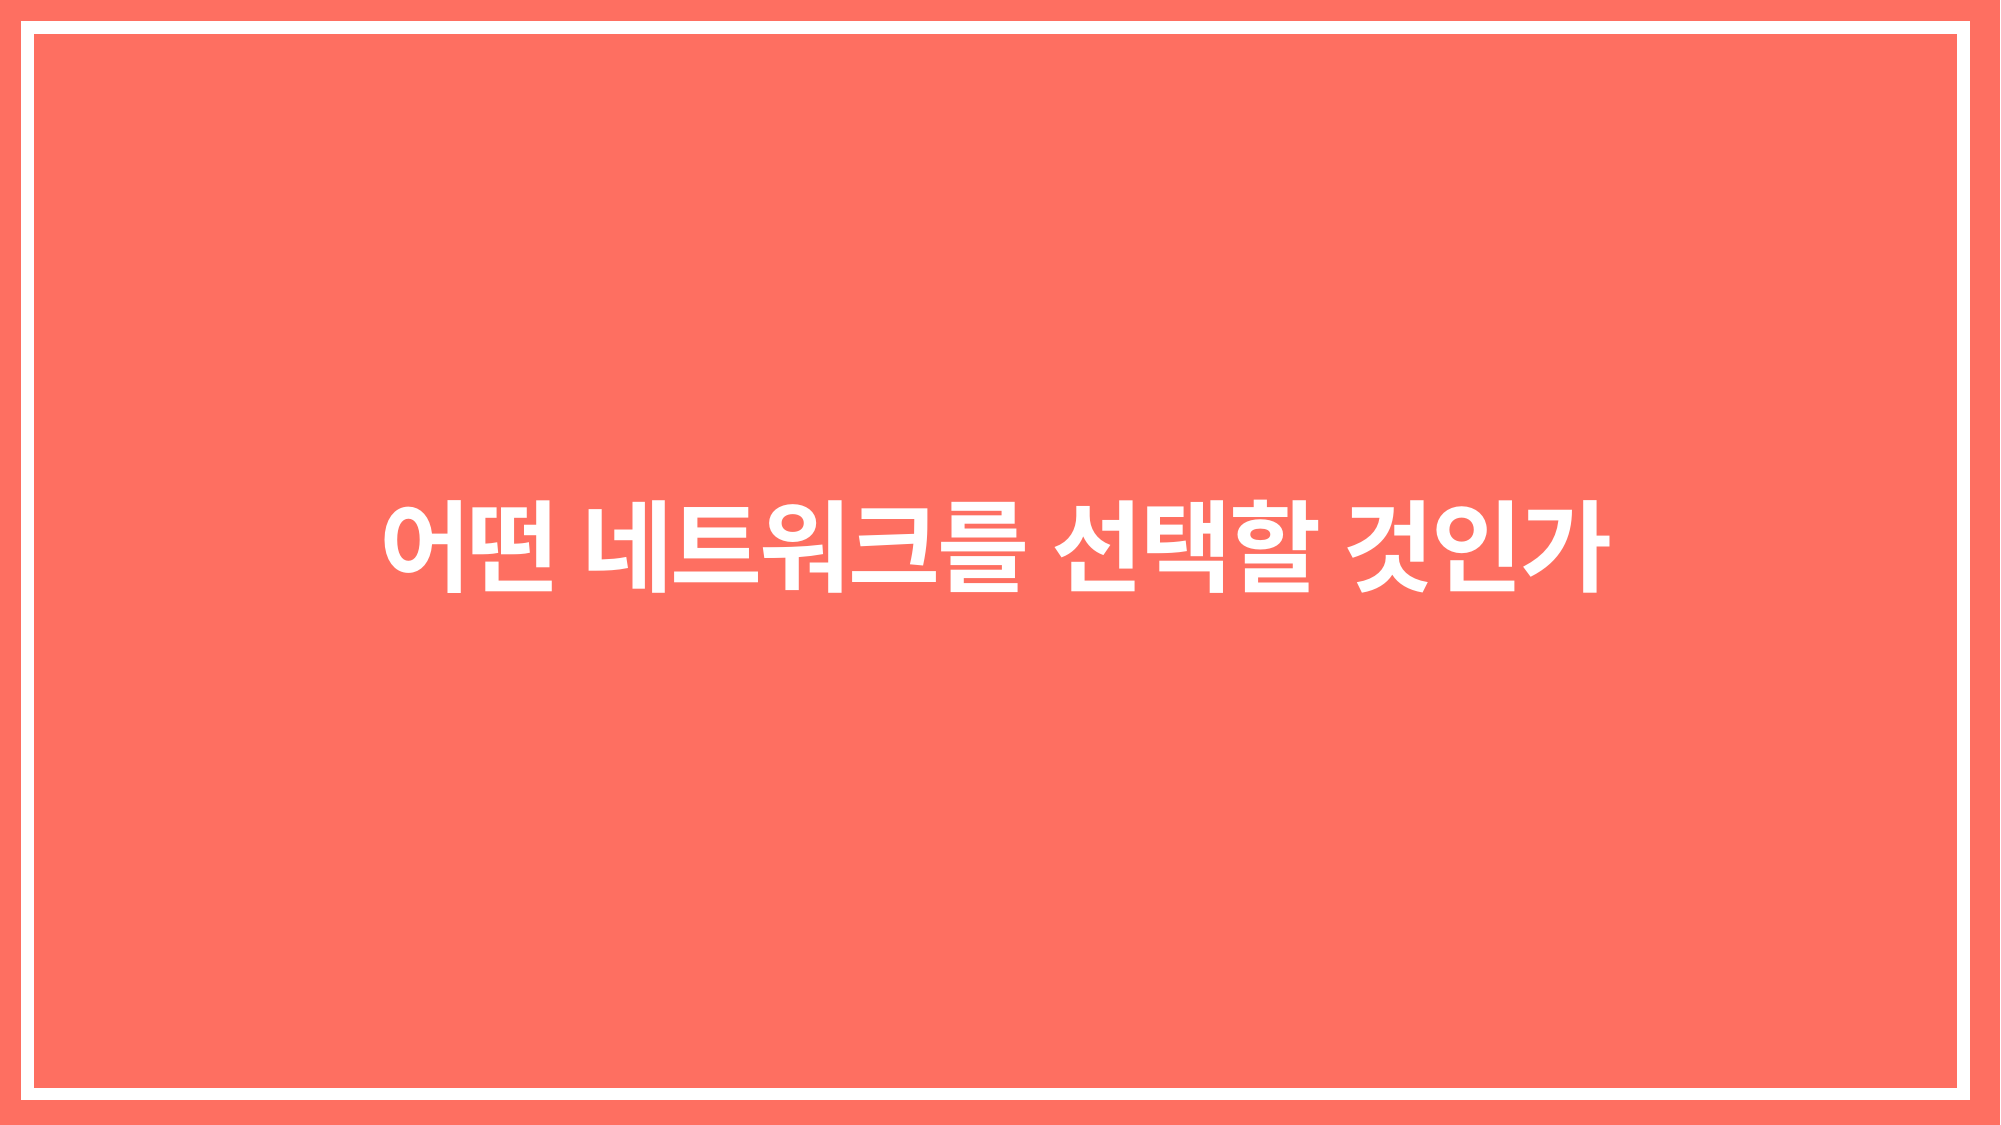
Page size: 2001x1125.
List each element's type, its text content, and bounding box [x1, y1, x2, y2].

text_box [26, 26, 1965, 1095]
text_box 어떤 네트워크를 선택할 것인가 [207, 477, 1784, 613]
